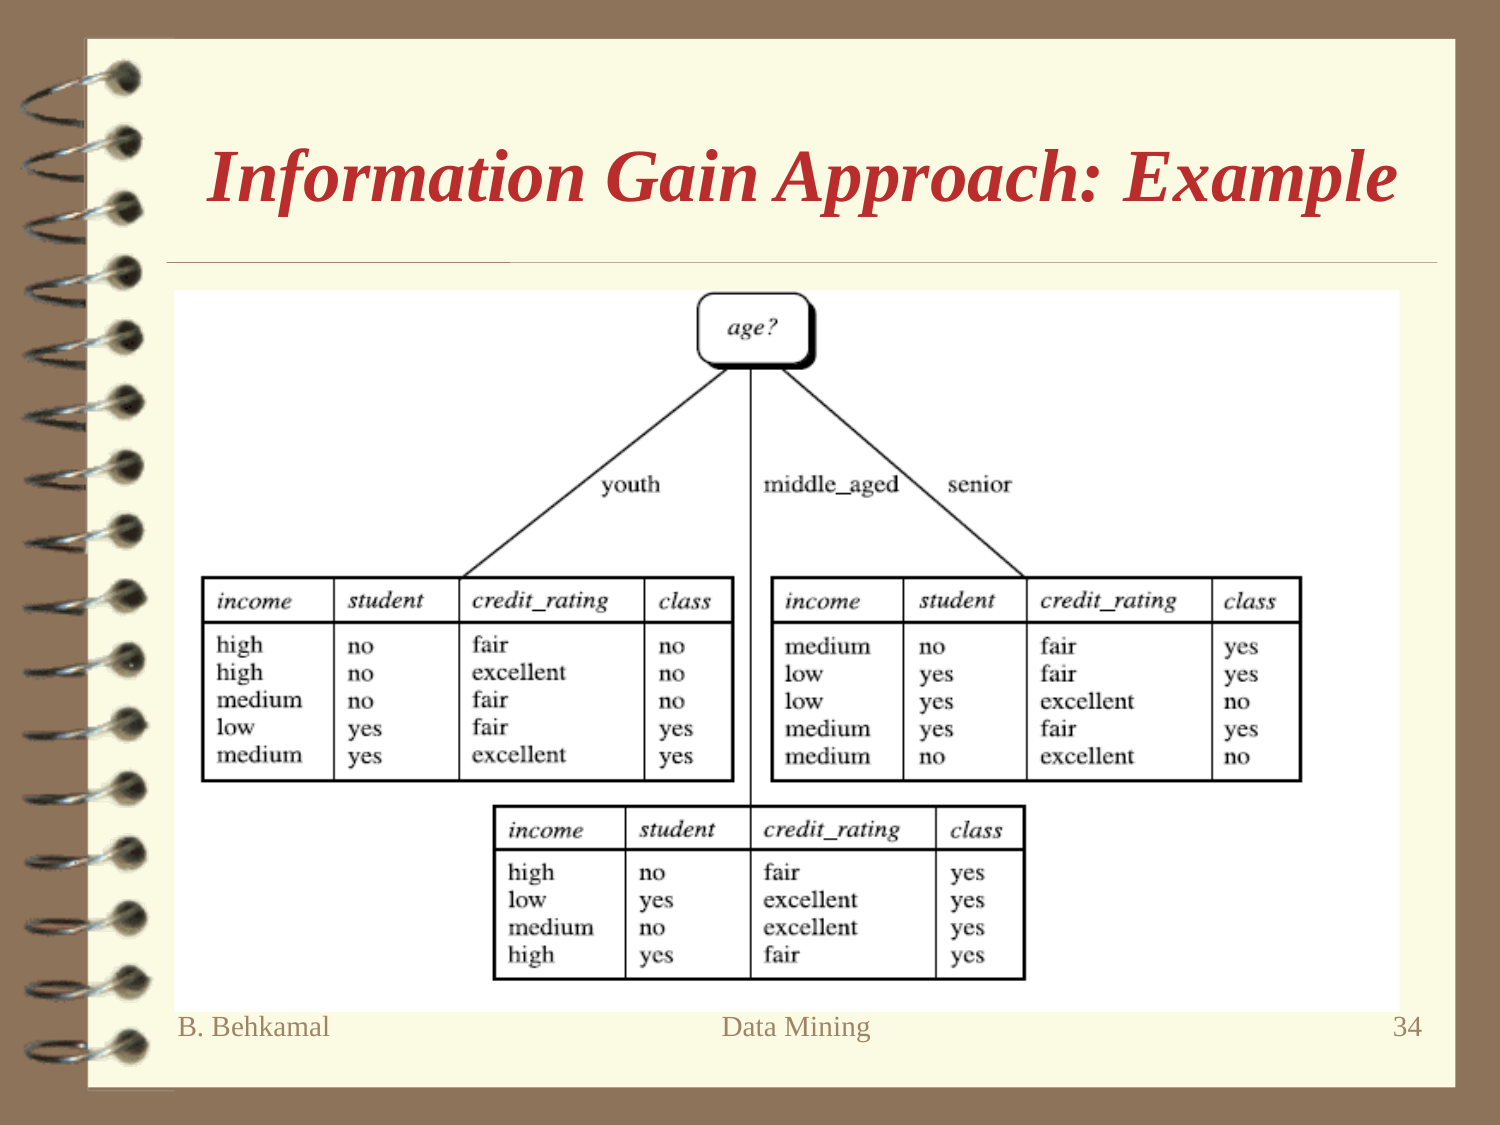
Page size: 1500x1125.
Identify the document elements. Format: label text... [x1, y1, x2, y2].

slide_number 34 [1124, 999, 1438, 1076]
picture [0, 0, 175, 1125]
slide_number B. Behkamal [162, 999, 476, 1076]
footer Data Mining [562, 1021, 1038, 1076]
text_box Information Gain Approach: Example [174, 78, 1450, 266]
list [174, 290, 1400, 1012]
